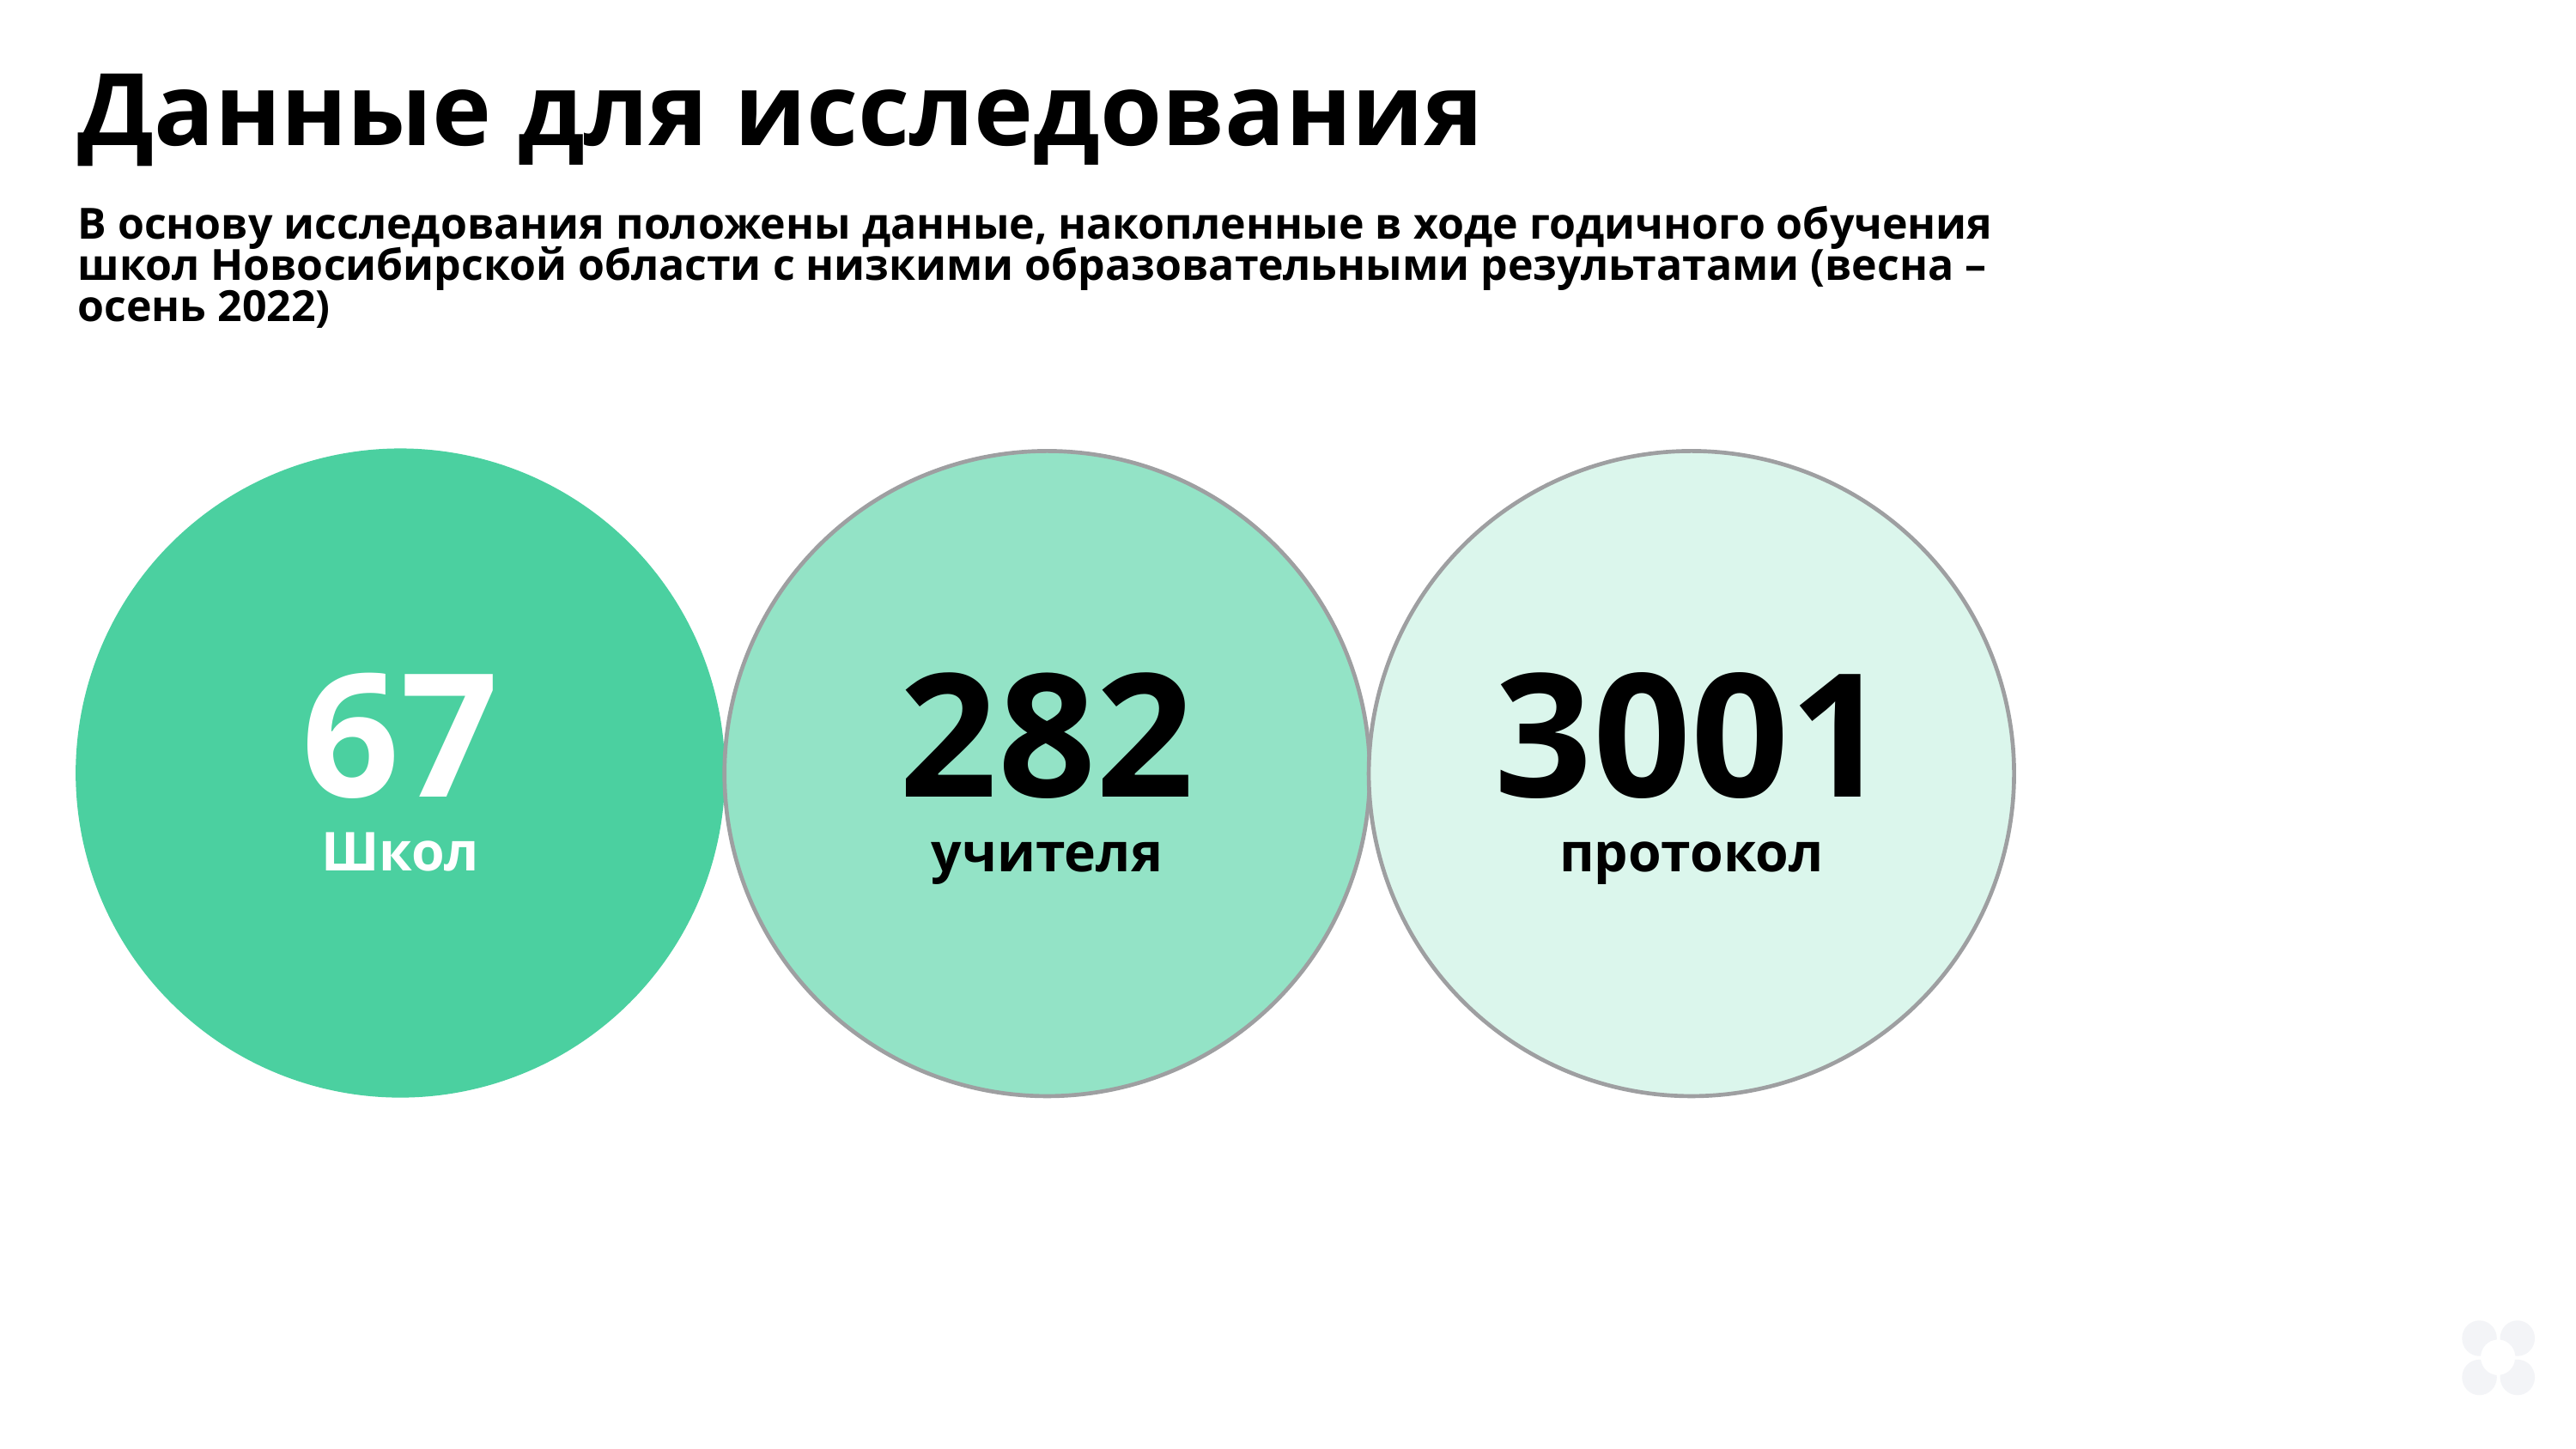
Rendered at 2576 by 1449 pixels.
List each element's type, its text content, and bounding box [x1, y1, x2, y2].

text_box Данные для исследования В основу исследования положены данные, накопленные в ходе годичного обучения школ Новосибирской области с низкими образовательными результатами (весна – осень 2022) [77, 69, 2091, 299]
text_box 282 учителя [724, 451, 1370, 1096]
text_box 3001 протокол [1369, 451, 2014, 1096]
text_box 67 Школ [77, 450, 724, 1096]
